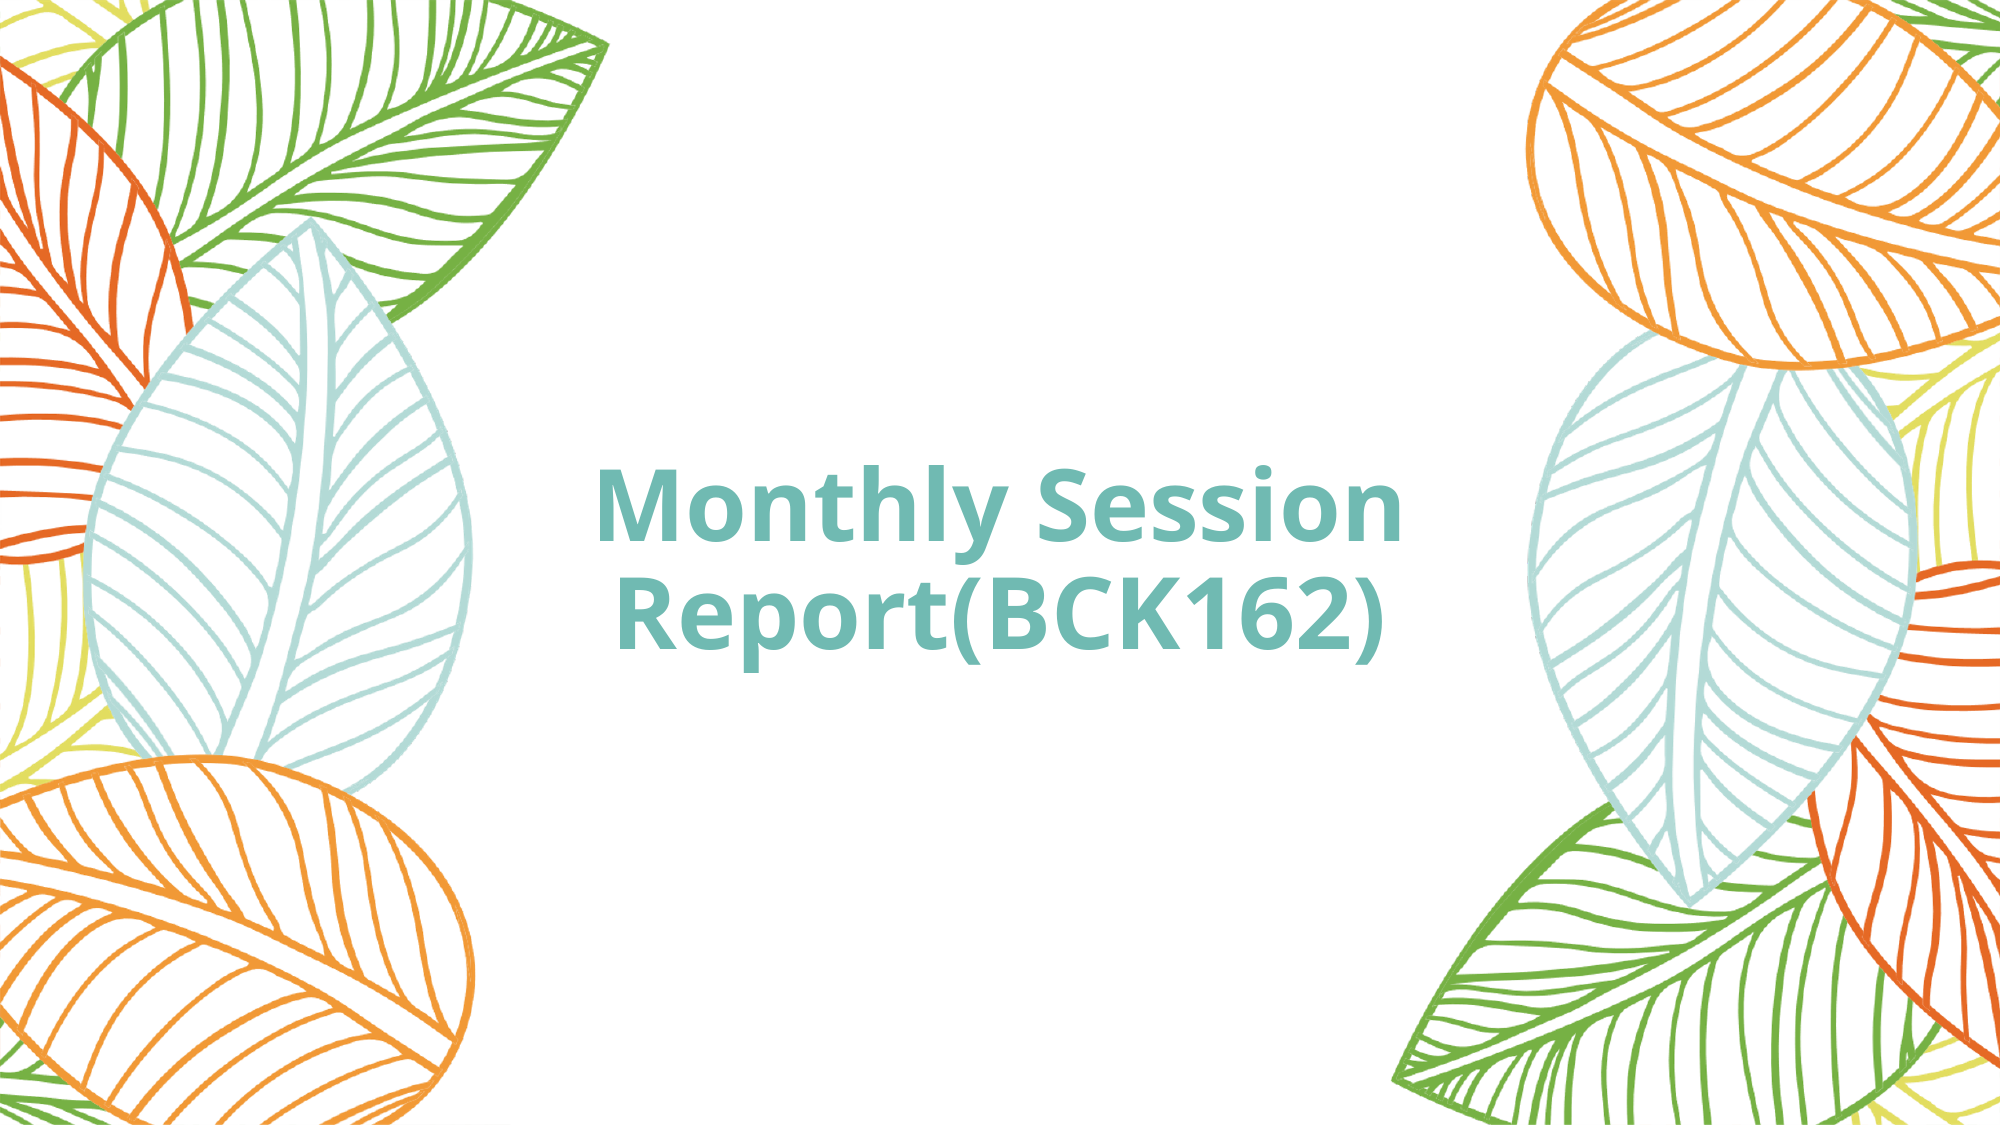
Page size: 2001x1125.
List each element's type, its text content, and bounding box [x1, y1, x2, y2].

title Monthly Session Report(BCK162) [423, 378, 1576, 749]
picture [0, 0, 2000, 1125]
